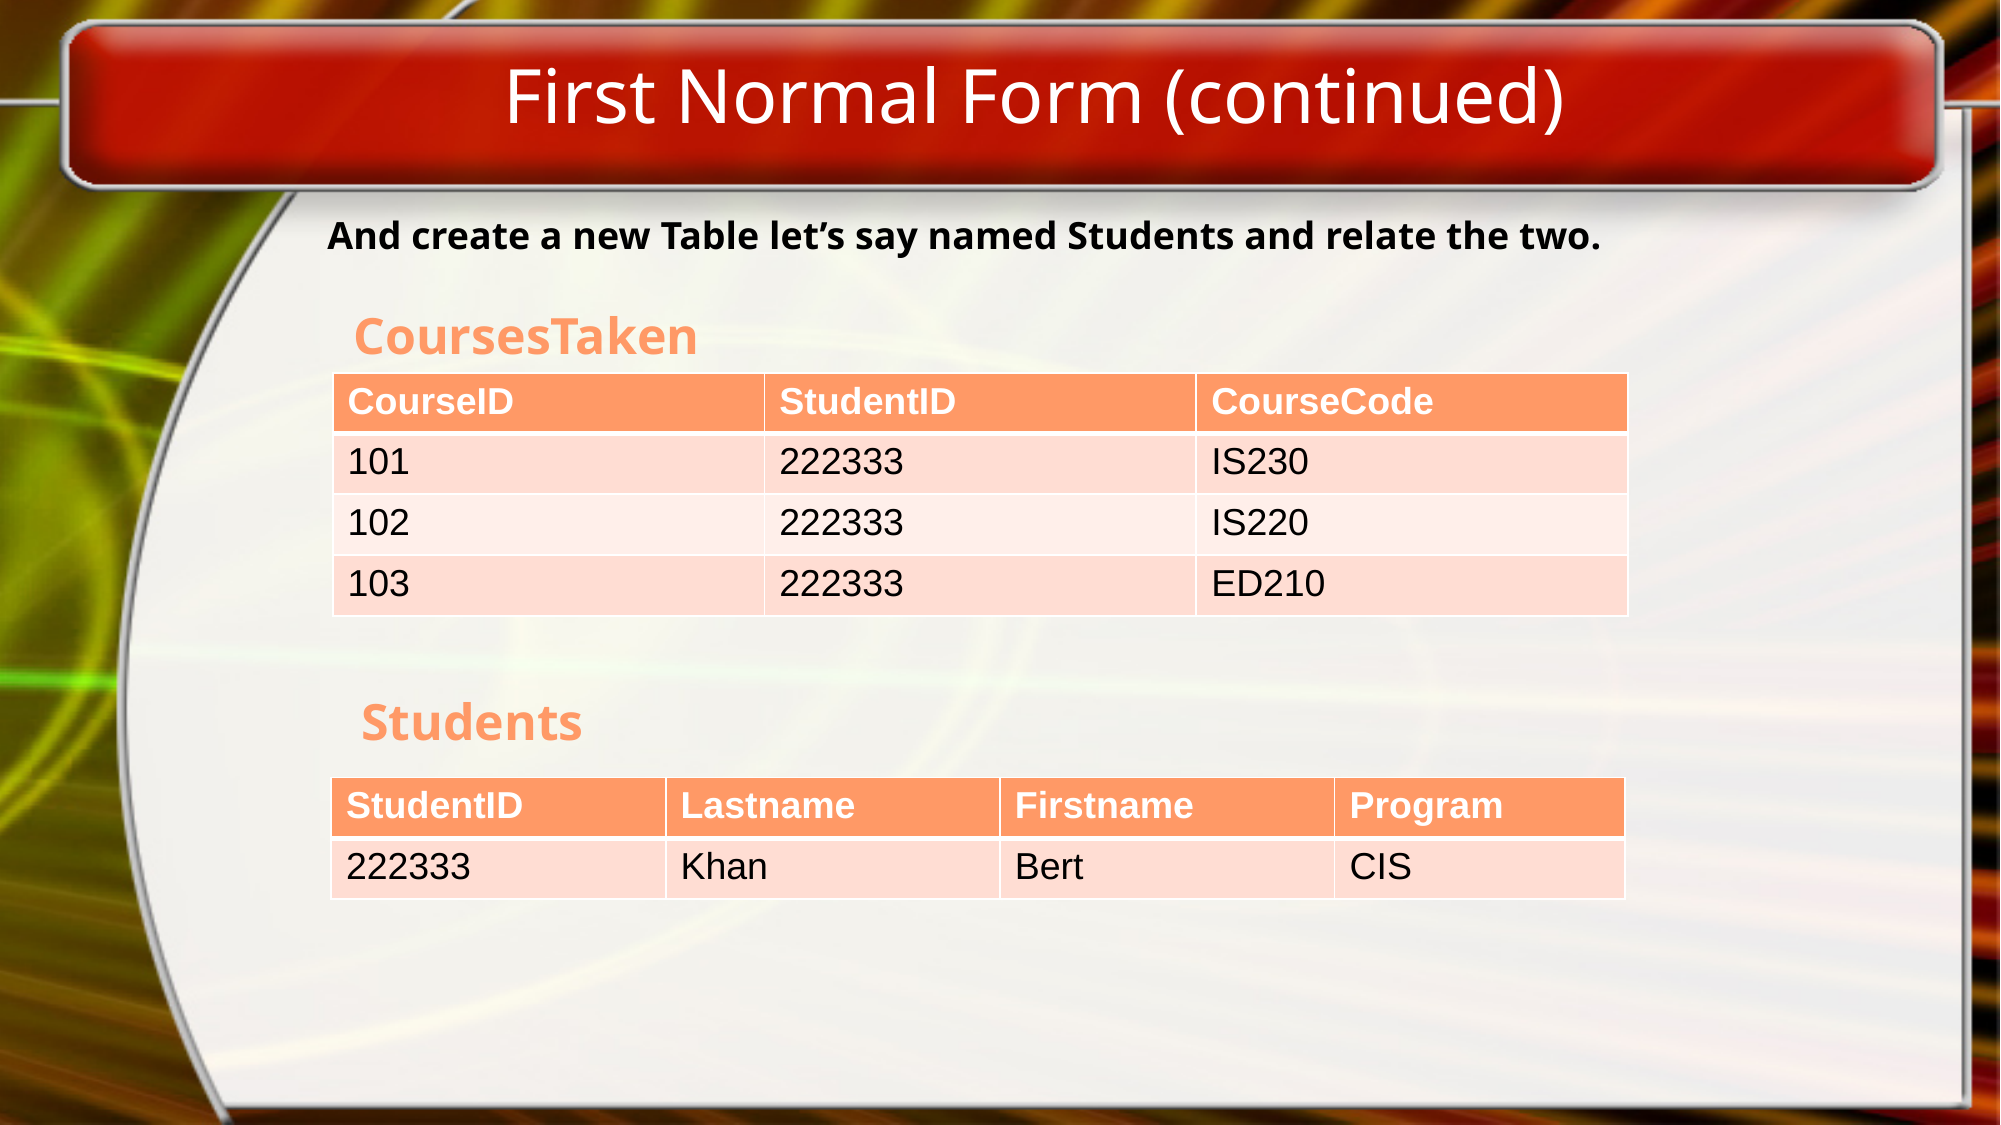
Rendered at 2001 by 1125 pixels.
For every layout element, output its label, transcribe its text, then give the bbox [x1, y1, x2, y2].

table_header StudentID [765, 374, 1195, 431]
text_box First Normal Form (continued) [362, 0, 1688, 188]
table_cell Bert [1001, 841, 1334, 898]
table_cell 222333 [765, 436, 1195, 493]
table_cell Khan [667, 841, 999, 898]
table_cell 103 [334, 556, 764, 615]
table_header CourseCode [1197, 374, 1627, 431]
table_cell ED210 [1197, 556, 1627, 615]
table_header Lastname [667, 778, 999, 836]
table_cell CIS [1335, 841, 1624, 898]
table_header Program [1335, 778, 1624, 836]
table_header CourseID [334, 374, 764, 431]
text_box Students [346, 683, 599, 758]
text_box CoursesTaken [338, 296, 715, 372]
table_cell 222333 [332, 841, 665, 898]
table_cell 102 [334, 495, 764, 554]
text_box And create a new Table let’s say named Students and relate the two. [312, 204, 1900, 265]
table_cell 101 [334, 436, 764, 493]
table_header Firstname [1001, 778, 1334, 836]
table_cell IS220 [1197, 495, 1627, 554]
table_cell 222333 [765, 495, 1195, 554]
table_cell 222333 [765, 556, 1195, 615]
picture [0, 0, 2000, 1125]
table_cell IS230 [1197, 436, 1627, 493]
table_header StudentID [332, 778, 665, 836]
